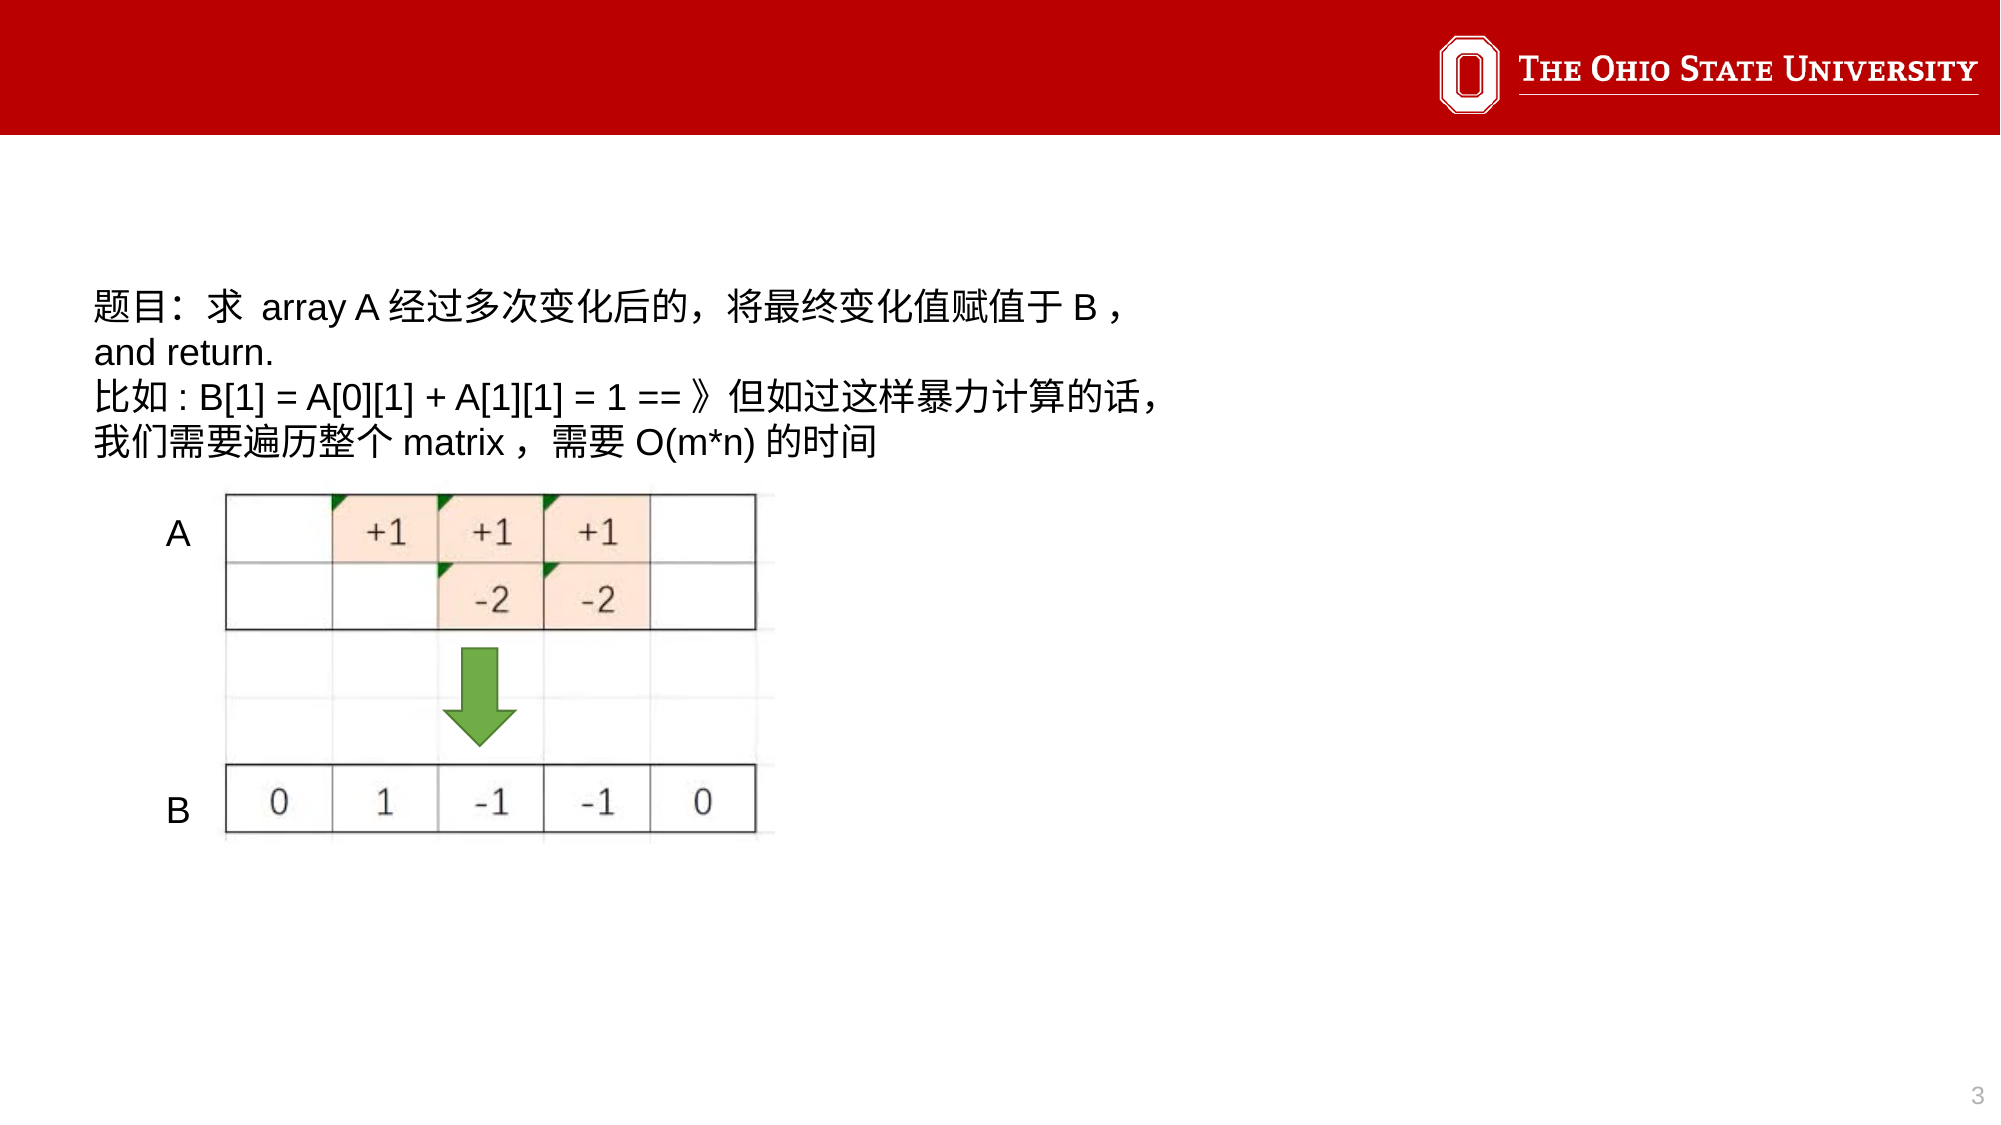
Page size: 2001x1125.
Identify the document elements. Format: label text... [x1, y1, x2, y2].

text_box A [151, 501, 213, 562]
picture [213, 480, 775, 844]
slide_number 3 [1930, 1065, 2000, 1125]
text_box 题目：求 array A经过多次变化后的，将最终变化值赋值于B，and return. 比如: B[1] = A[0][1] + A[1][1] = 1 ==》但如过这样暴力计算的话，我们需要遍历整个matrix，需要O(m*n)的时间 [79, 275, 1169, 516]
picture [1439, 35, 1979, 114]
text_box B [151, 778, 213, 839]
